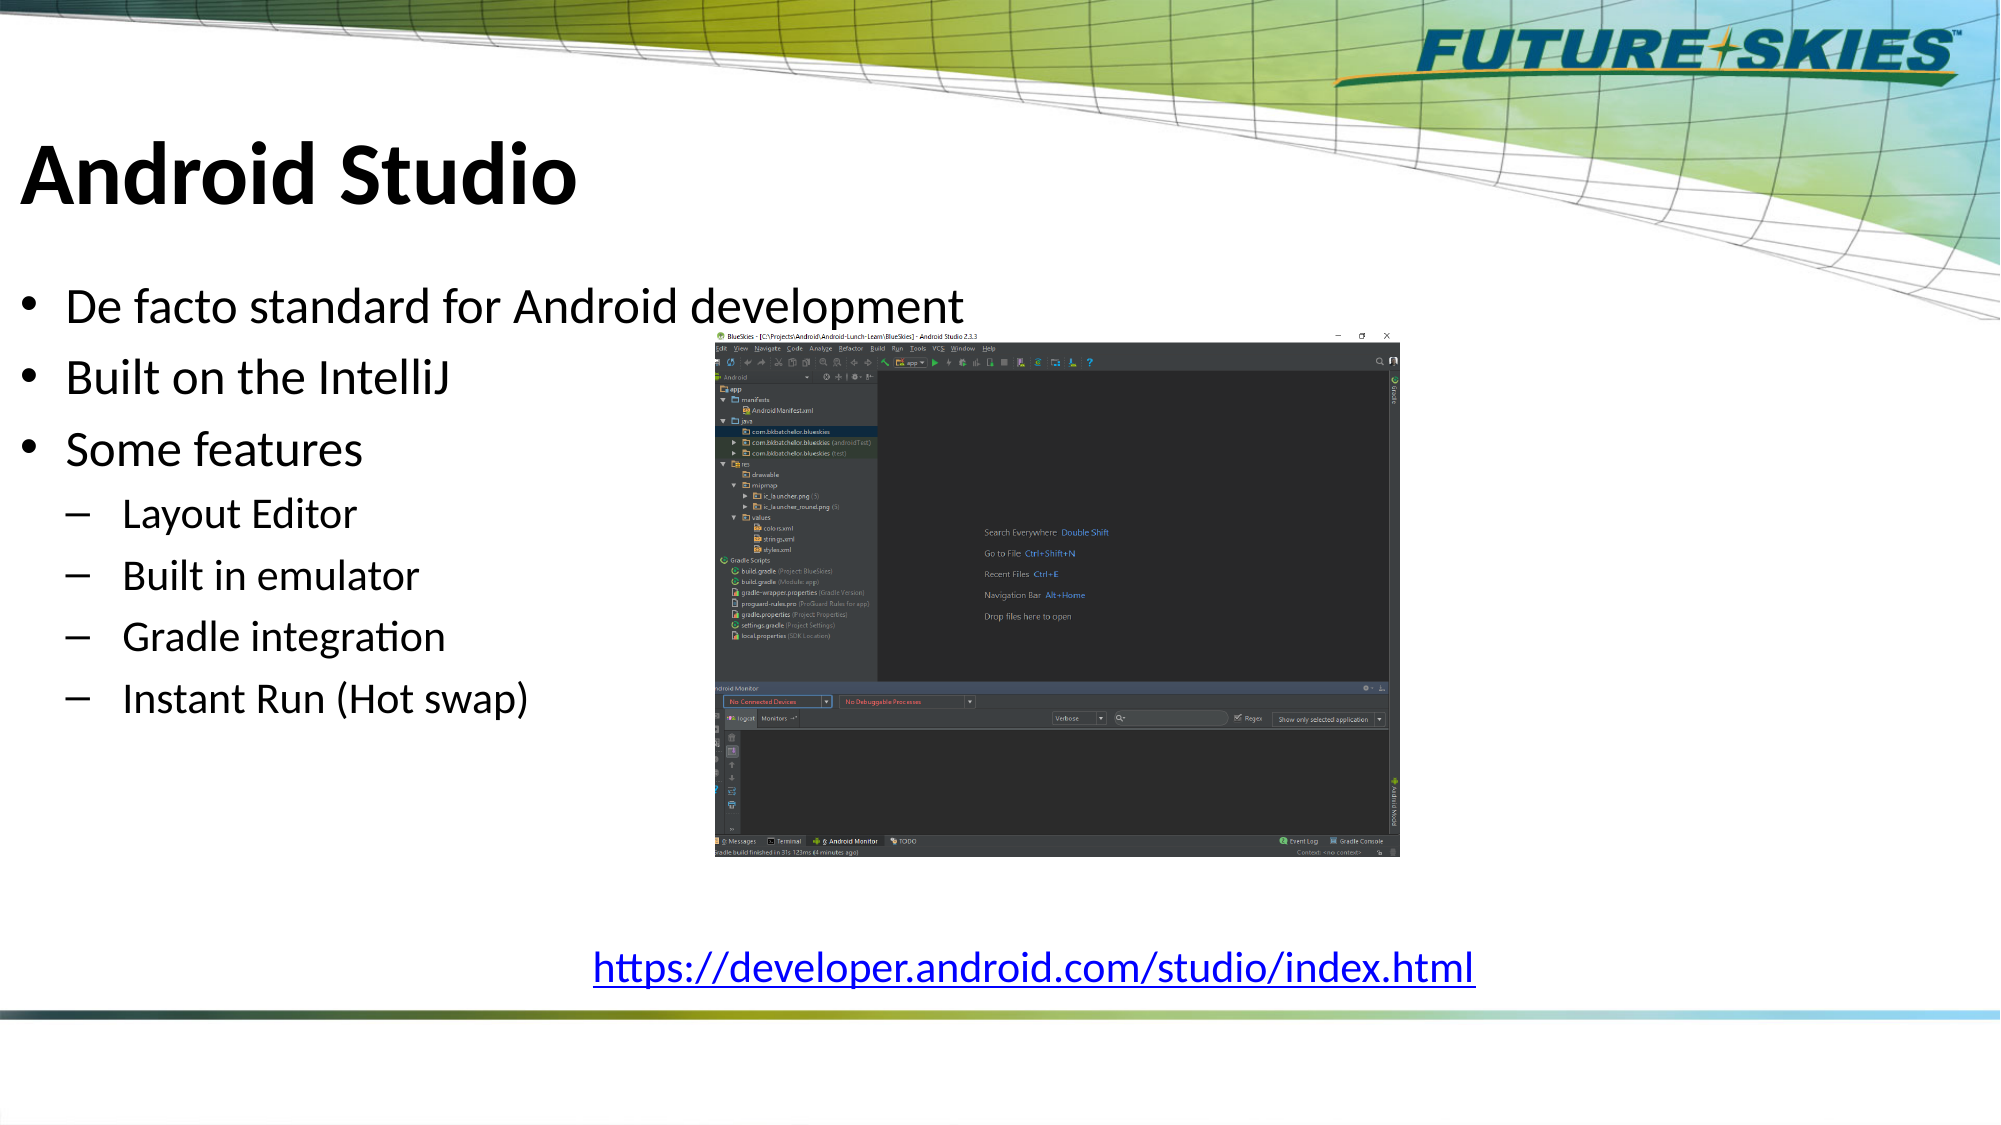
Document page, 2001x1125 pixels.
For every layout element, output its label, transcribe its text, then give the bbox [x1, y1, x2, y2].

title Android Studio [0, 75, 1167, 262]
picture [715, 330, 1401, 858]
picture [0, 1005, 2000, 1125]
picture [0, 0, 2000, 262]
list De facto standard for Android development Built on the IntelliJ Some features Layout Editor Built in emulator Gradle integration Instant Run (Hot swap) https://developer.android.com/studio/index.html [0, 262, 2000, 1005]
